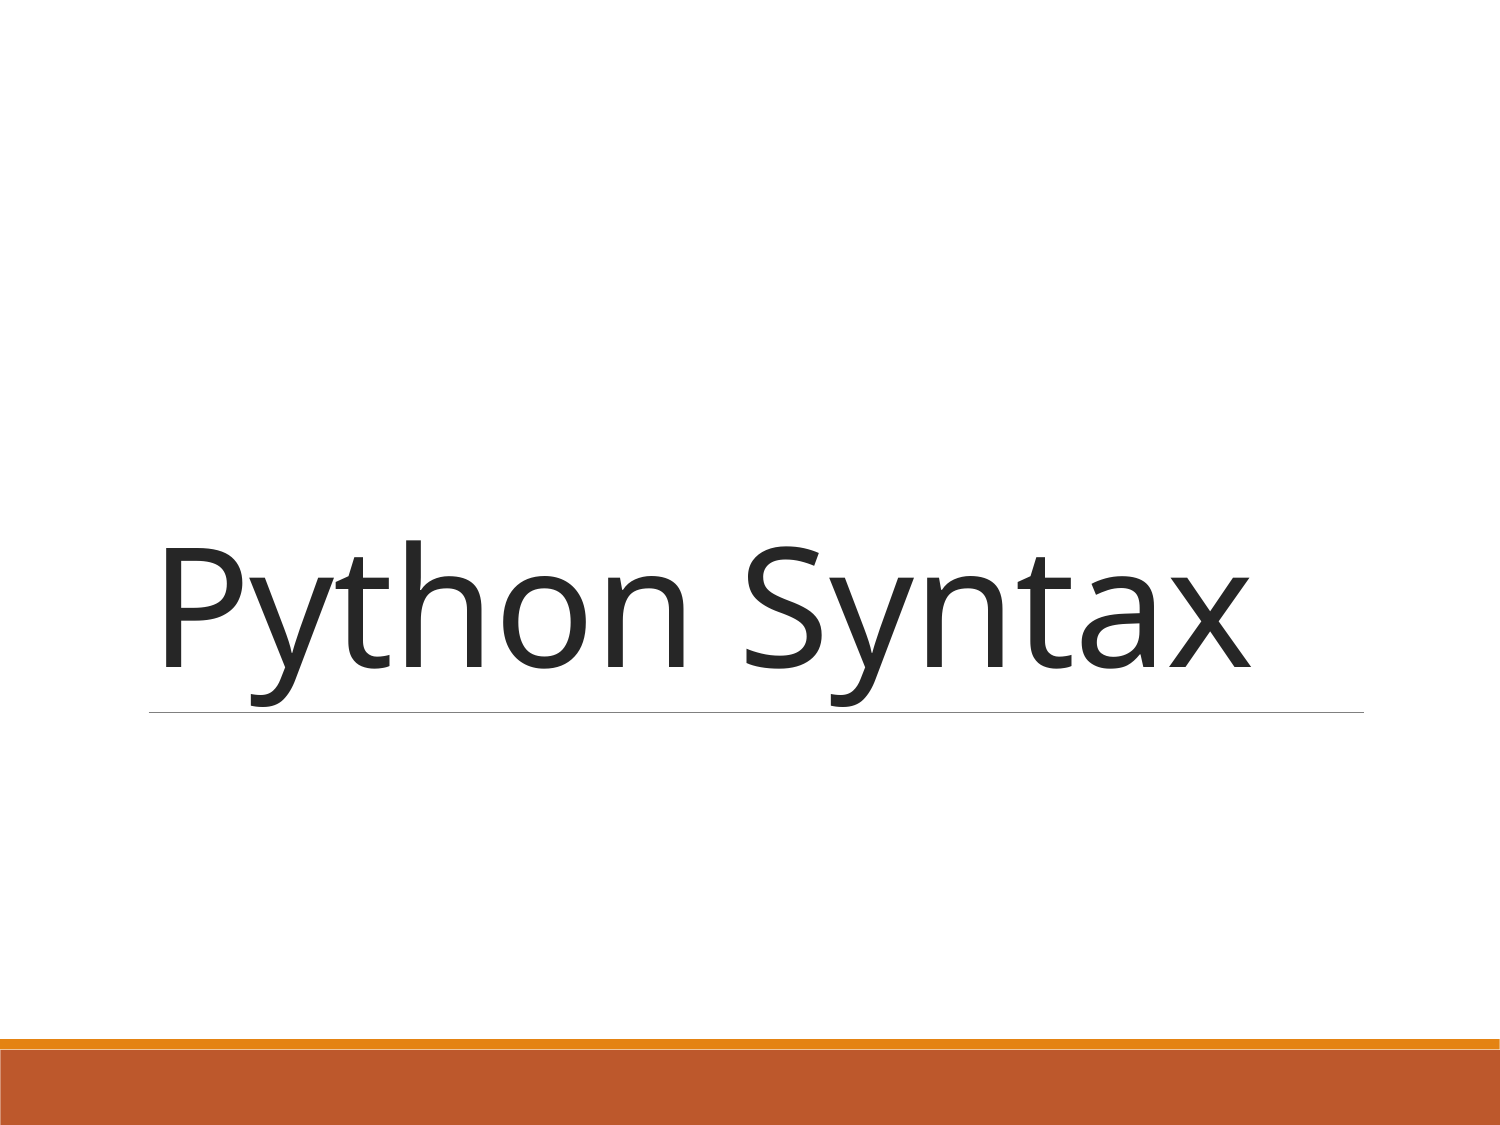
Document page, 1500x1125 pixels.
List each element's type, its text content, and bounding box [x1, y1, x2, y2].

title Python Syntax [135, 124, 1373, 710]
